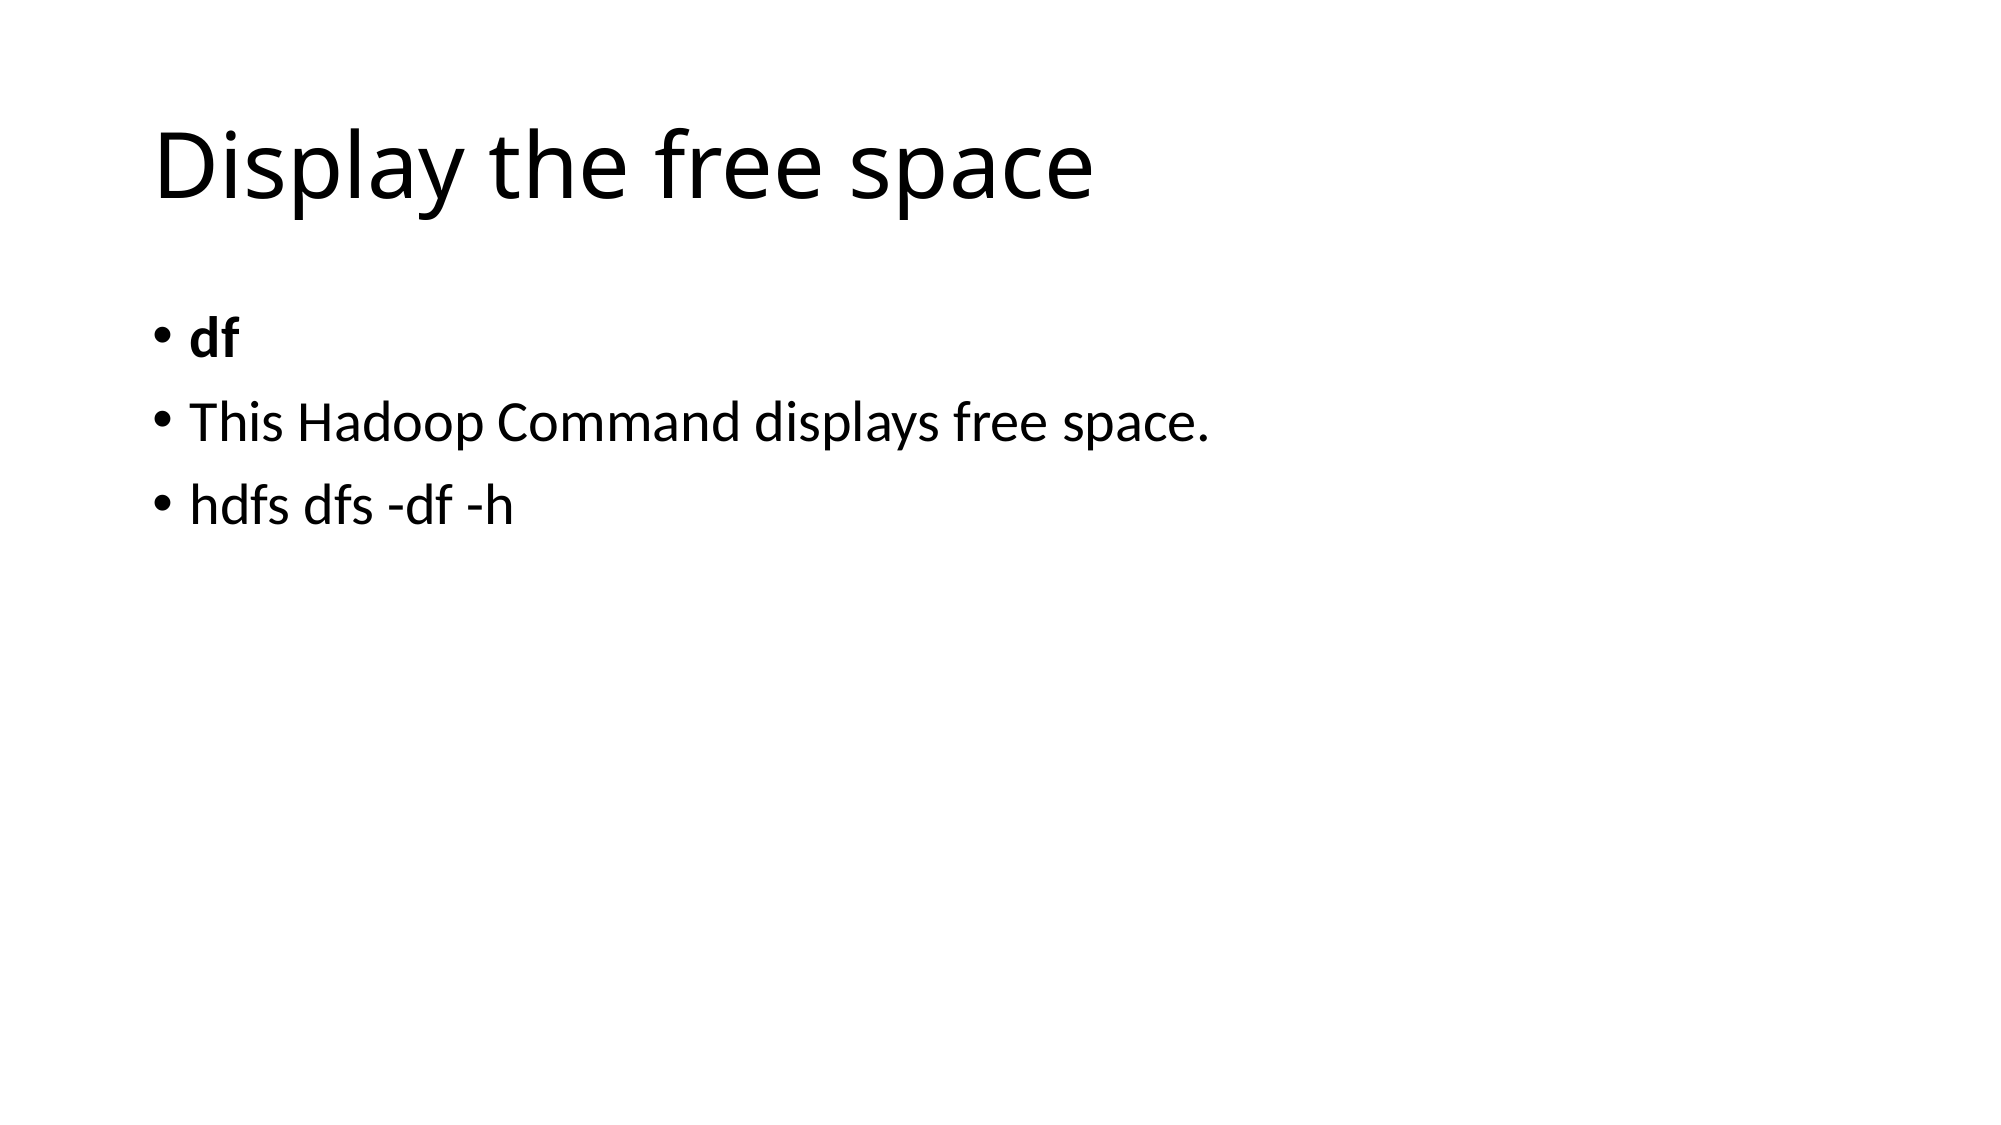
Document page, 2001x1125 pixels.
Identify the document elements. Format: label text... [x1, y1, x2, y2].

title Display the free space [137, 59, 1863, 278]
list df This Hadoop Command displays free space. hdfs dfs -df -h [137, 299, 1863, 1014]
